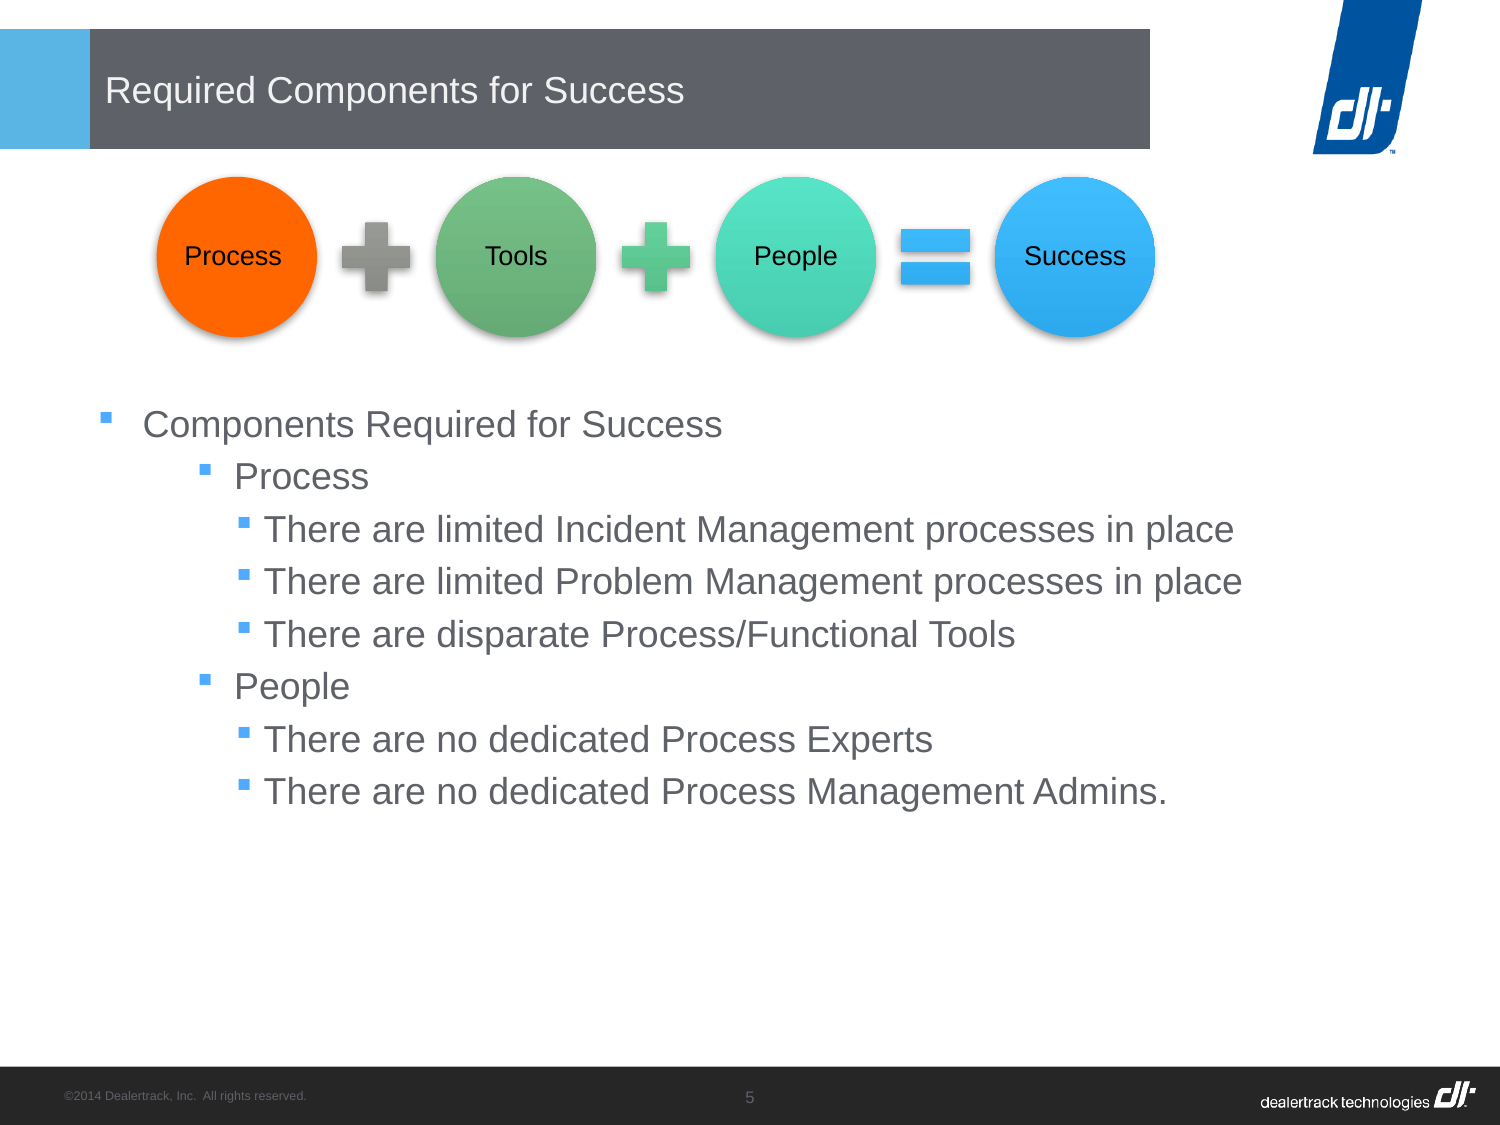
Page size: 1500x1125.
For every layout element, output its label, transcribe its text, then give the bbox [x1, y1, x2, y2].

picture [1309, 0, 1425, 163]
text_box Components Required for Success Process There are limited Incident Management processes in place There are limited Problem Management processes in place There are disparate Process/Functional Tools People There are no dedicated Process Experts There are no dedicated Process Management Admins. [39, 347, 1466, 965]
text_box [155, 91, 1157, 423]
picture [1237, 1061, 1500, 1125]
title Required Components for Success [89, 29, 1150, 149]
